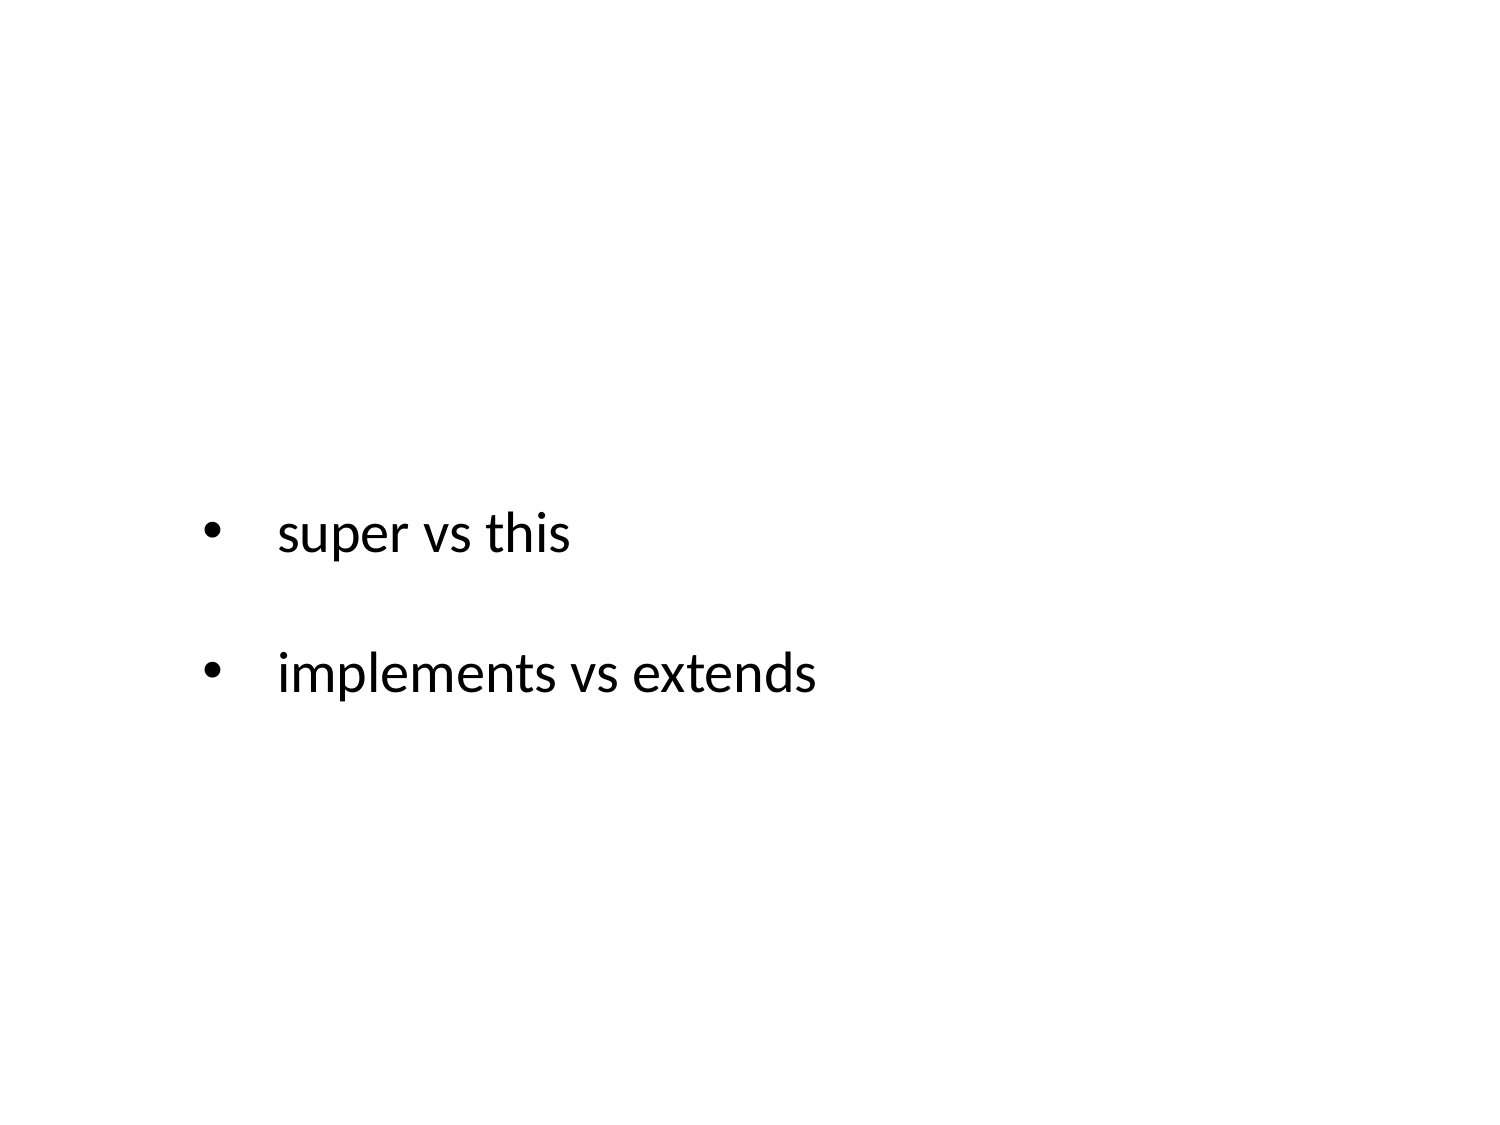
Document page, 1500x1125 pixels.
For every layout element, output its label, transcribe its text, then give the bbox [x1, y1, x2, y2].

text_box super vs this implements vs extends [187, 486, 1125, 712]
